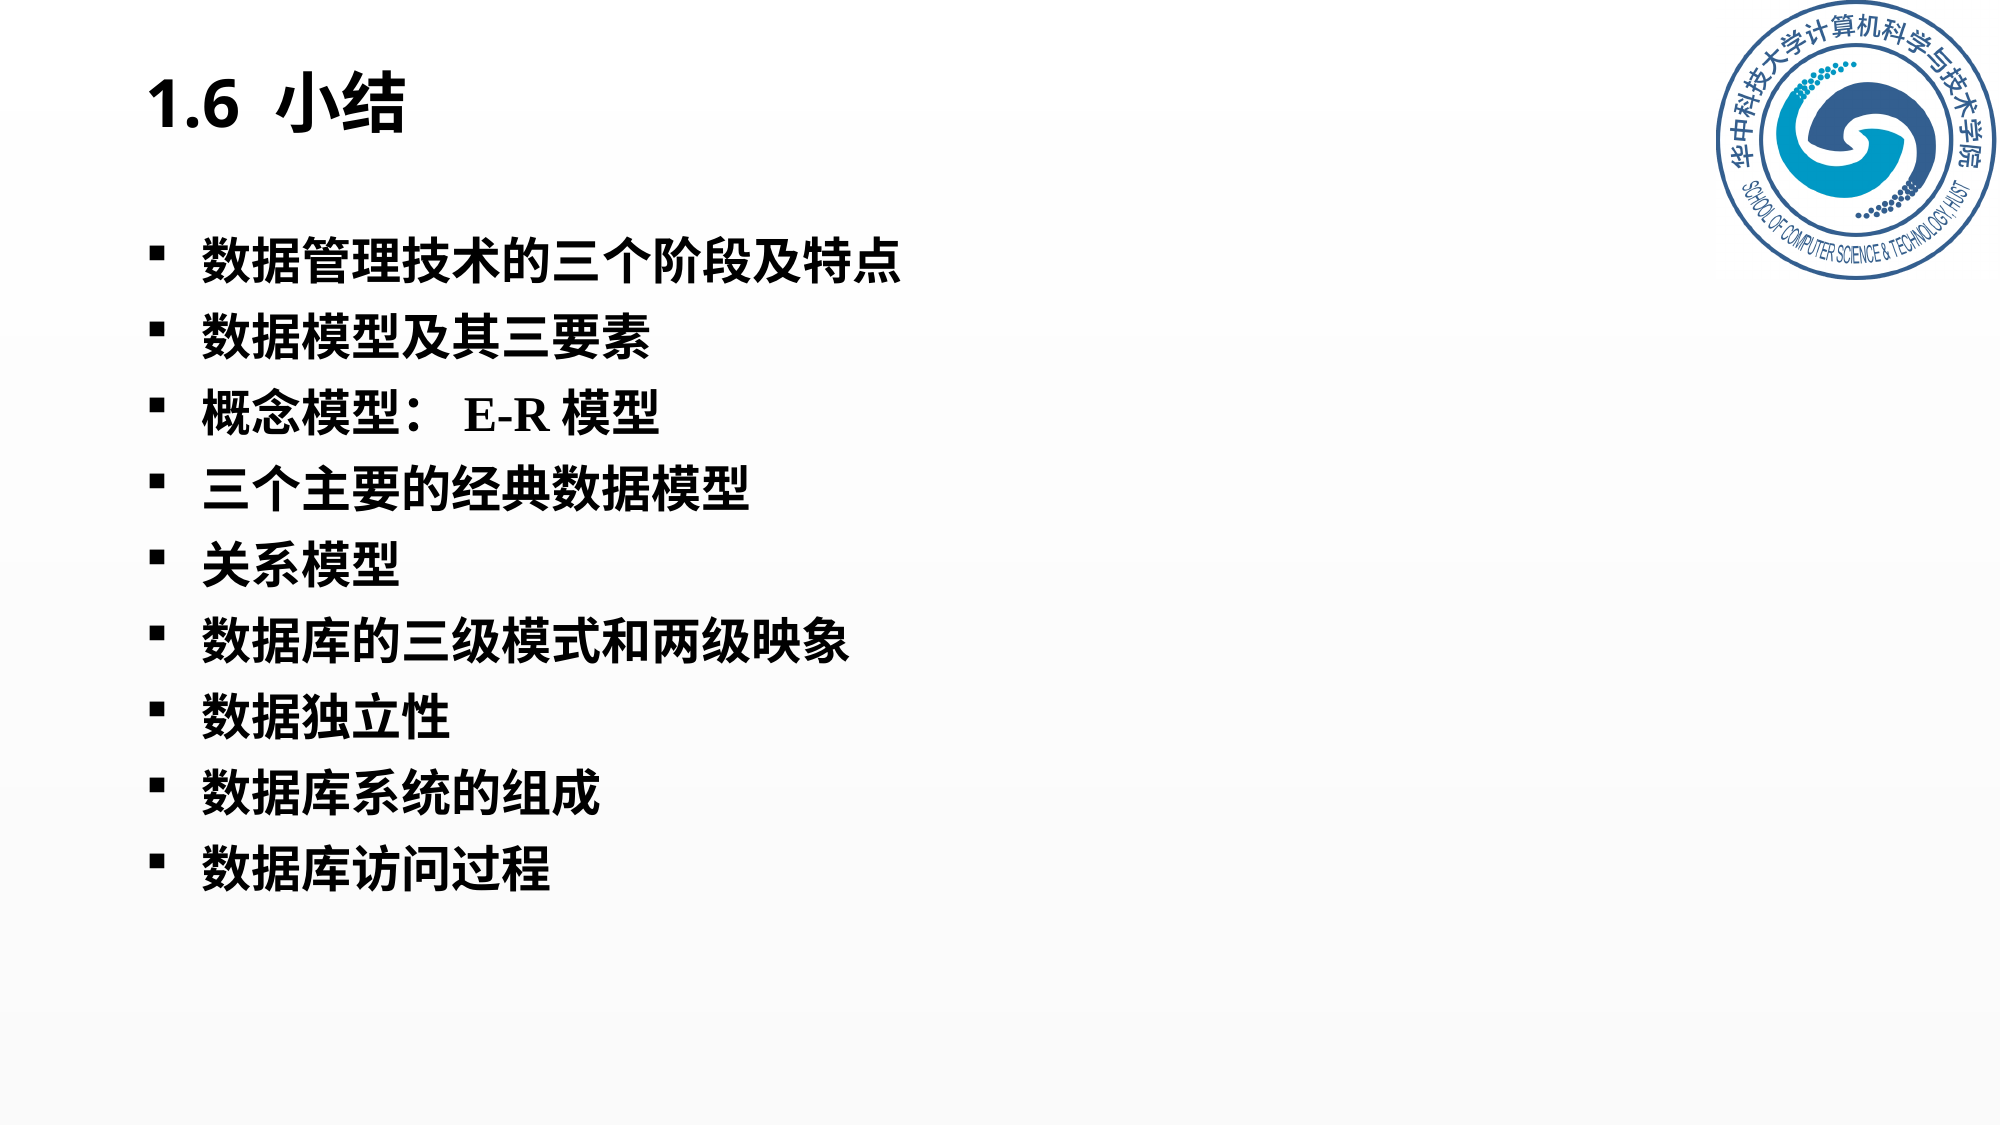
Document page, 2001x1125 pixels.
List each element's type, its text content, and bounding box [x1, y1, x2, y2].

text_box 1.6 小结 [130, 61, 1156, 150]
picture [1716, 0, 1999, 280]
text_box 数据管理技术的三个阶段及特点 数据模型及其三要素 概念模型：E-R模型 三个主要的经典数据模型 关系模型 数据库的三级模式和两级映象 数据独立性 数据库系统的组成 数据库访问过程 [130, 216, 1219, 983]
